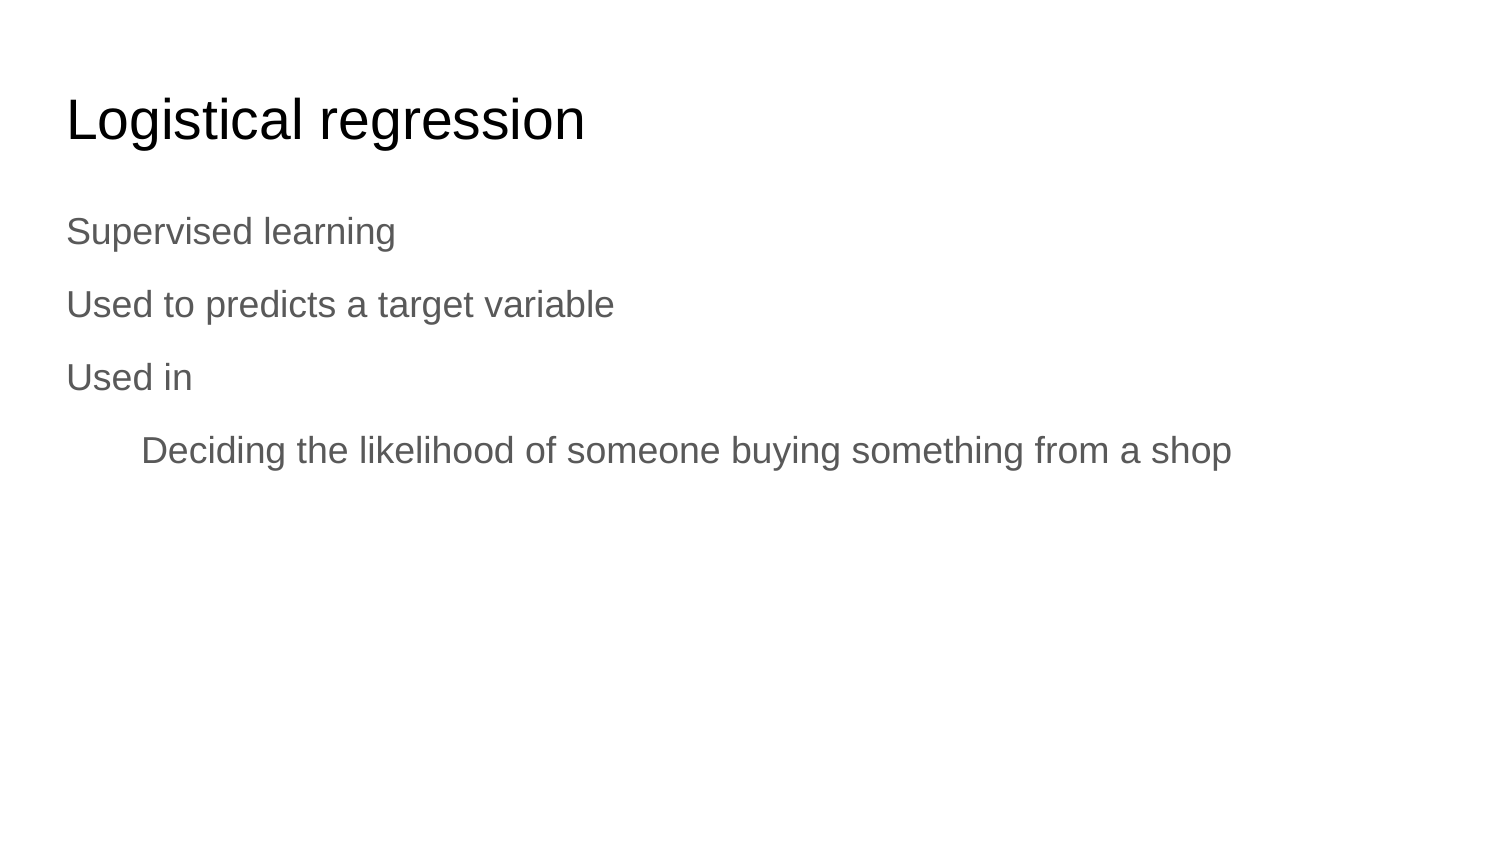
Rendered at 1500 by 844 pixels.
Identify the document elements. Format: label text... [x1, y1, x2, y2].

list Supervised learning Used to predicts a target variable Used in Deciding the likelihood of someone buying something from a shop [51, 189, 1449, 750]
title Logistical regression [51, 72, 1449, 167]
